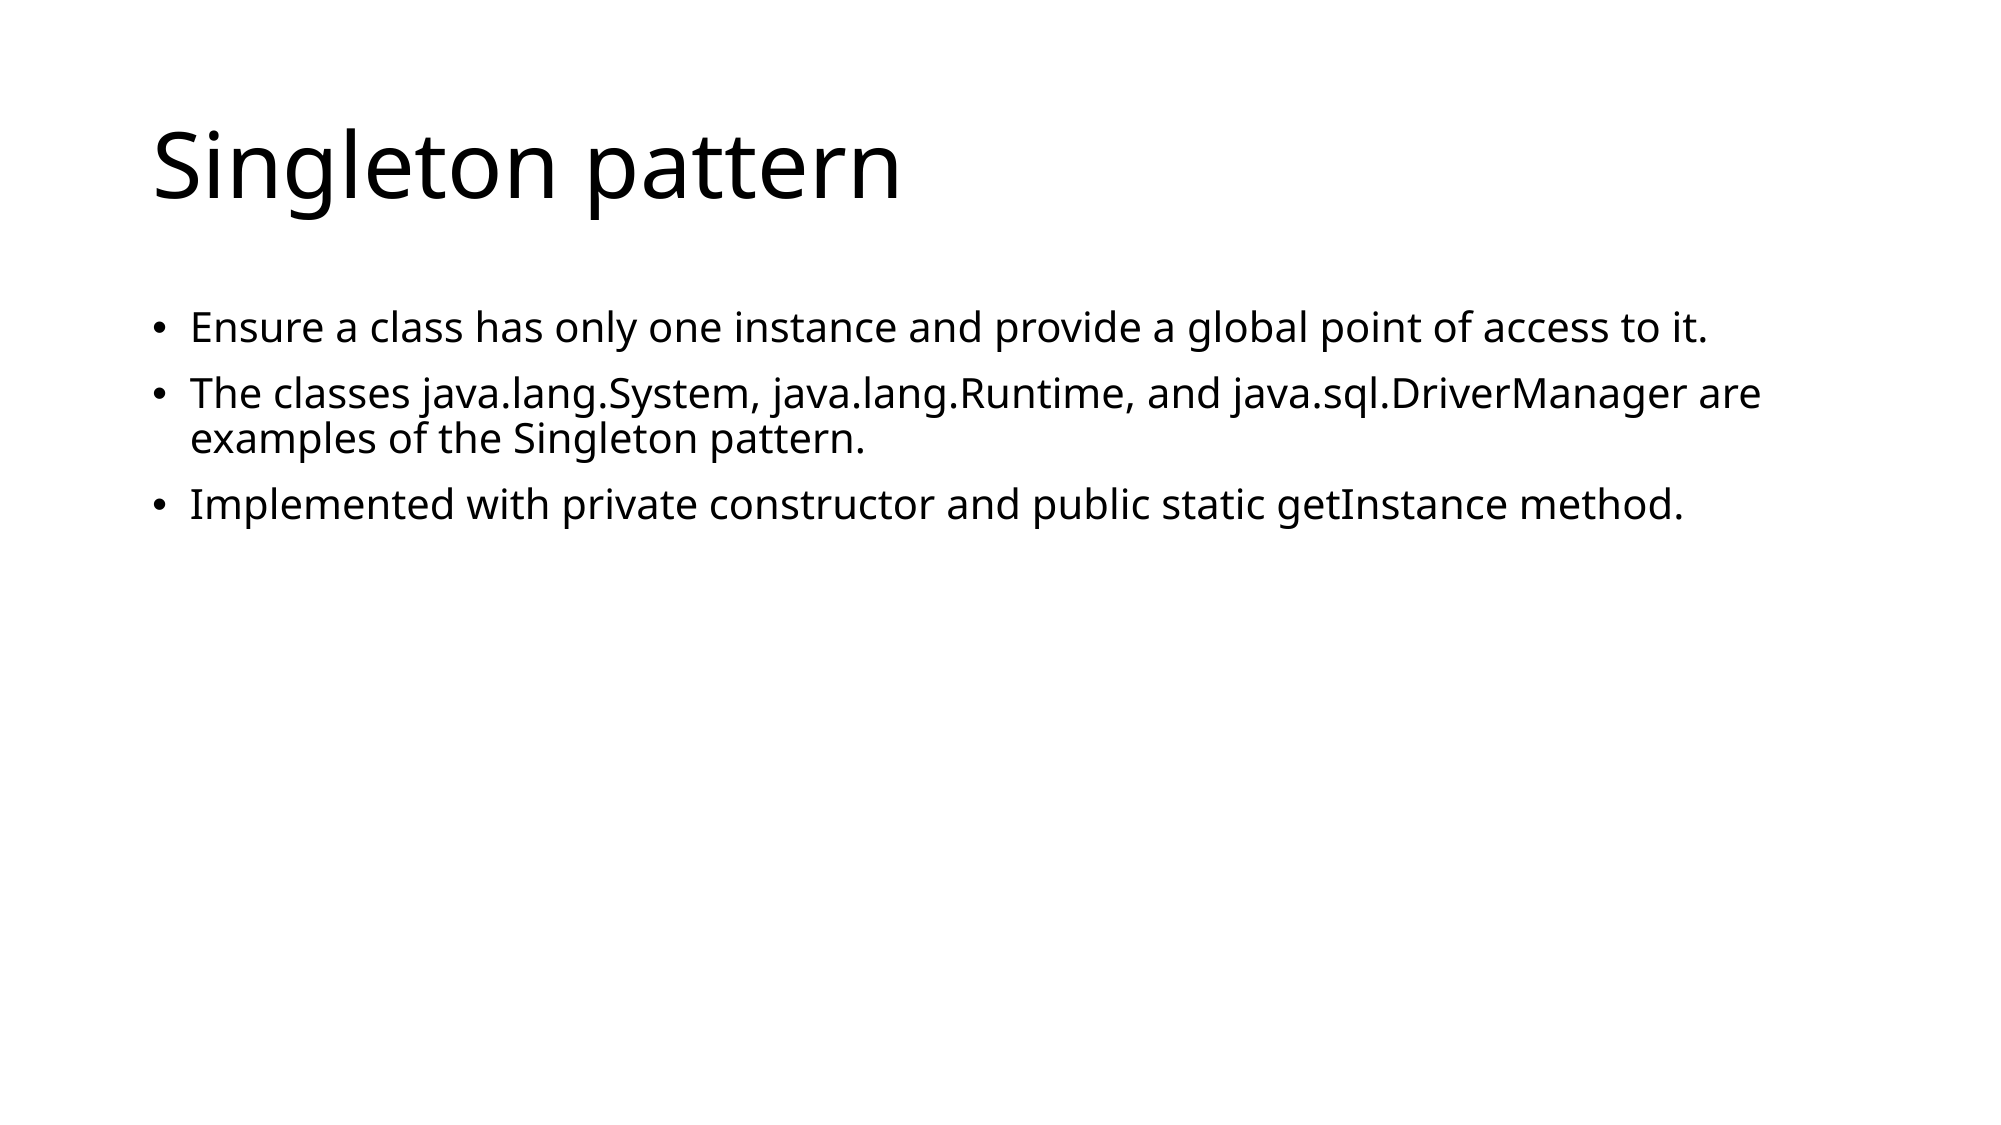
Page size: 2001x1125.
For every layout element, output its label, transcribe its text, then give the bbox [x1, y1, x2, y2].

list Ensure a class has only one instance and provide a global point of access to it. The classes java.lang.System, java.lang.Runtime, and java.sql.DriverManager are examples of the Singleton pattern. Implemented with private constructor and public static getInstance method. [137, 299, 1863, 1014]
title Singleton pattern [137, 59, 1863, 278]
